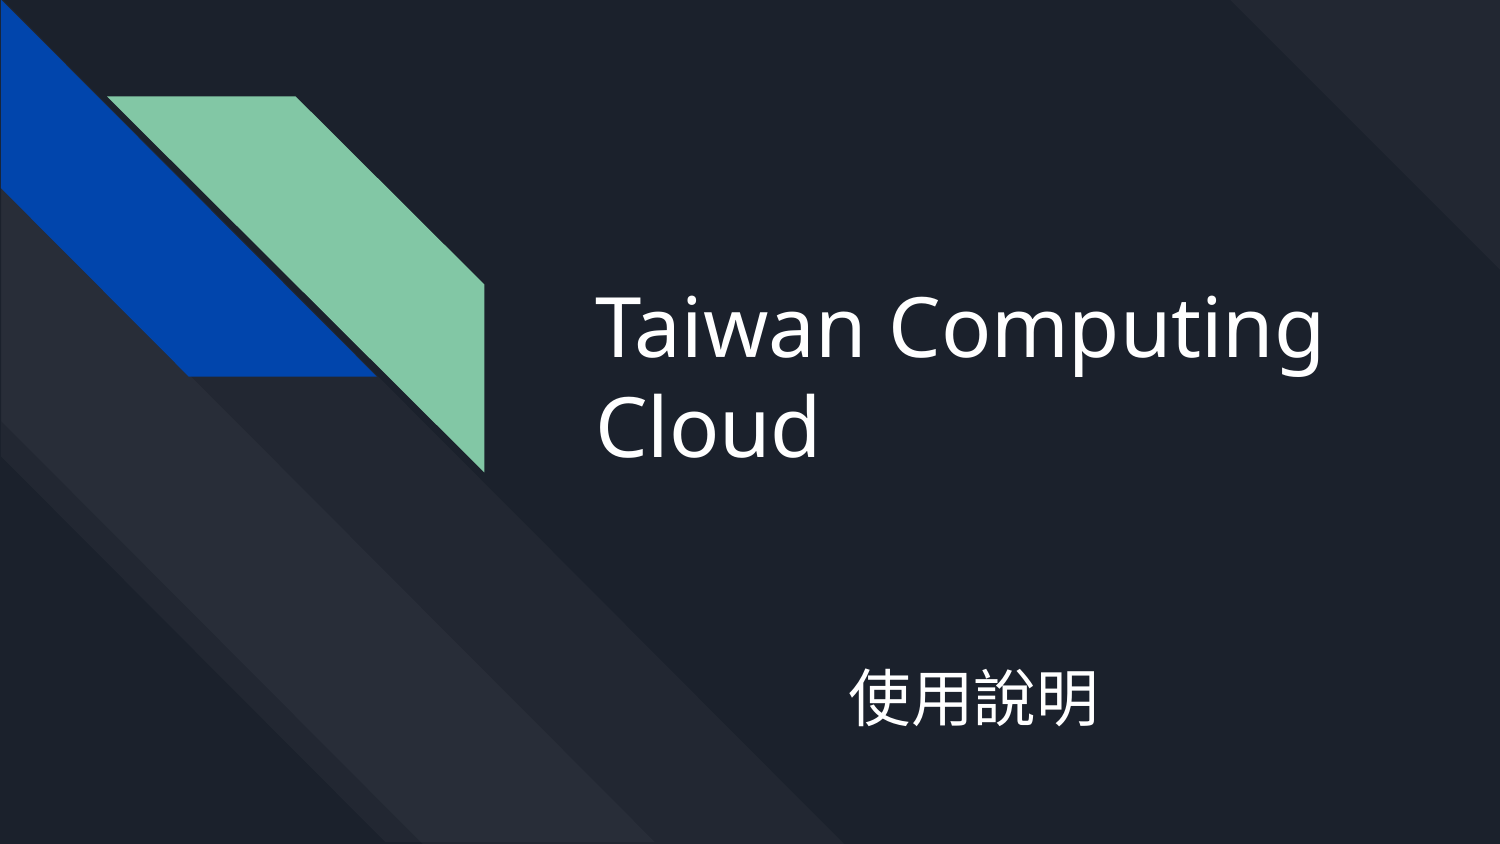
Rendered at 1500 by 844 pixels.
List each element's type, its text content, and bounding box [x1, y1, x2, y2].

subtitle 使用說明 [833, 643, 1404, 727]
title Taiwan Computing Cloud [580, 258, 1404, 518]
